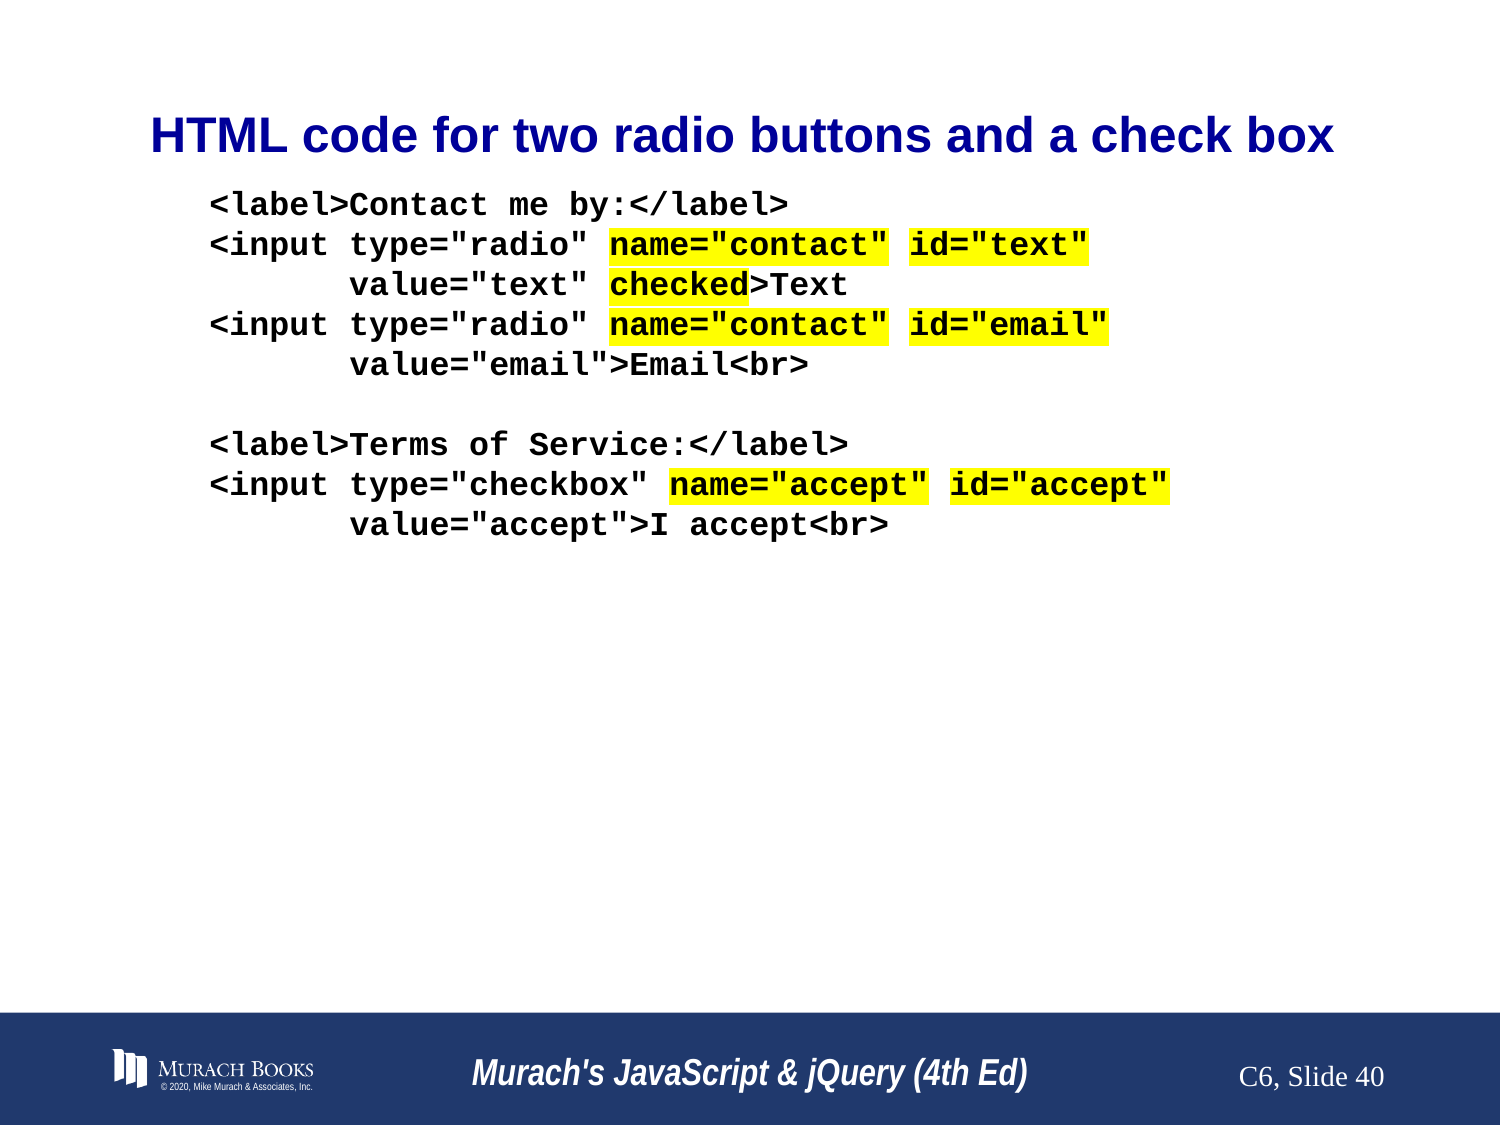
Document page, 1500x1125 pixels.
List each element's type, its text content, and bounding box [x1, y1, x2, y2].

footer © 2020, Mike Murach & Associates, Inc. [12, 1025, 463, 1100]
slide_number C6, Slide ‹#› [1087, 1025, 1400, 1100]
list <label>Contact me by:</label> <input type="radio" name="contact" id="text" value="text" checked>Text <input type="radio" name="contact" id="email" value="email">Email<br> <label>Terms of Service:</label> <input type="checkbox" name="accept" id="accept" value="accept">I accept<br> [137, 174, 1350, 975]
slide_number Murach's JavaScript & jQuery (4th Ed) [463, 1025, 1050, 1100]
title HTML code for two radio buttons and a check box [150, 38, 1350, 174]
